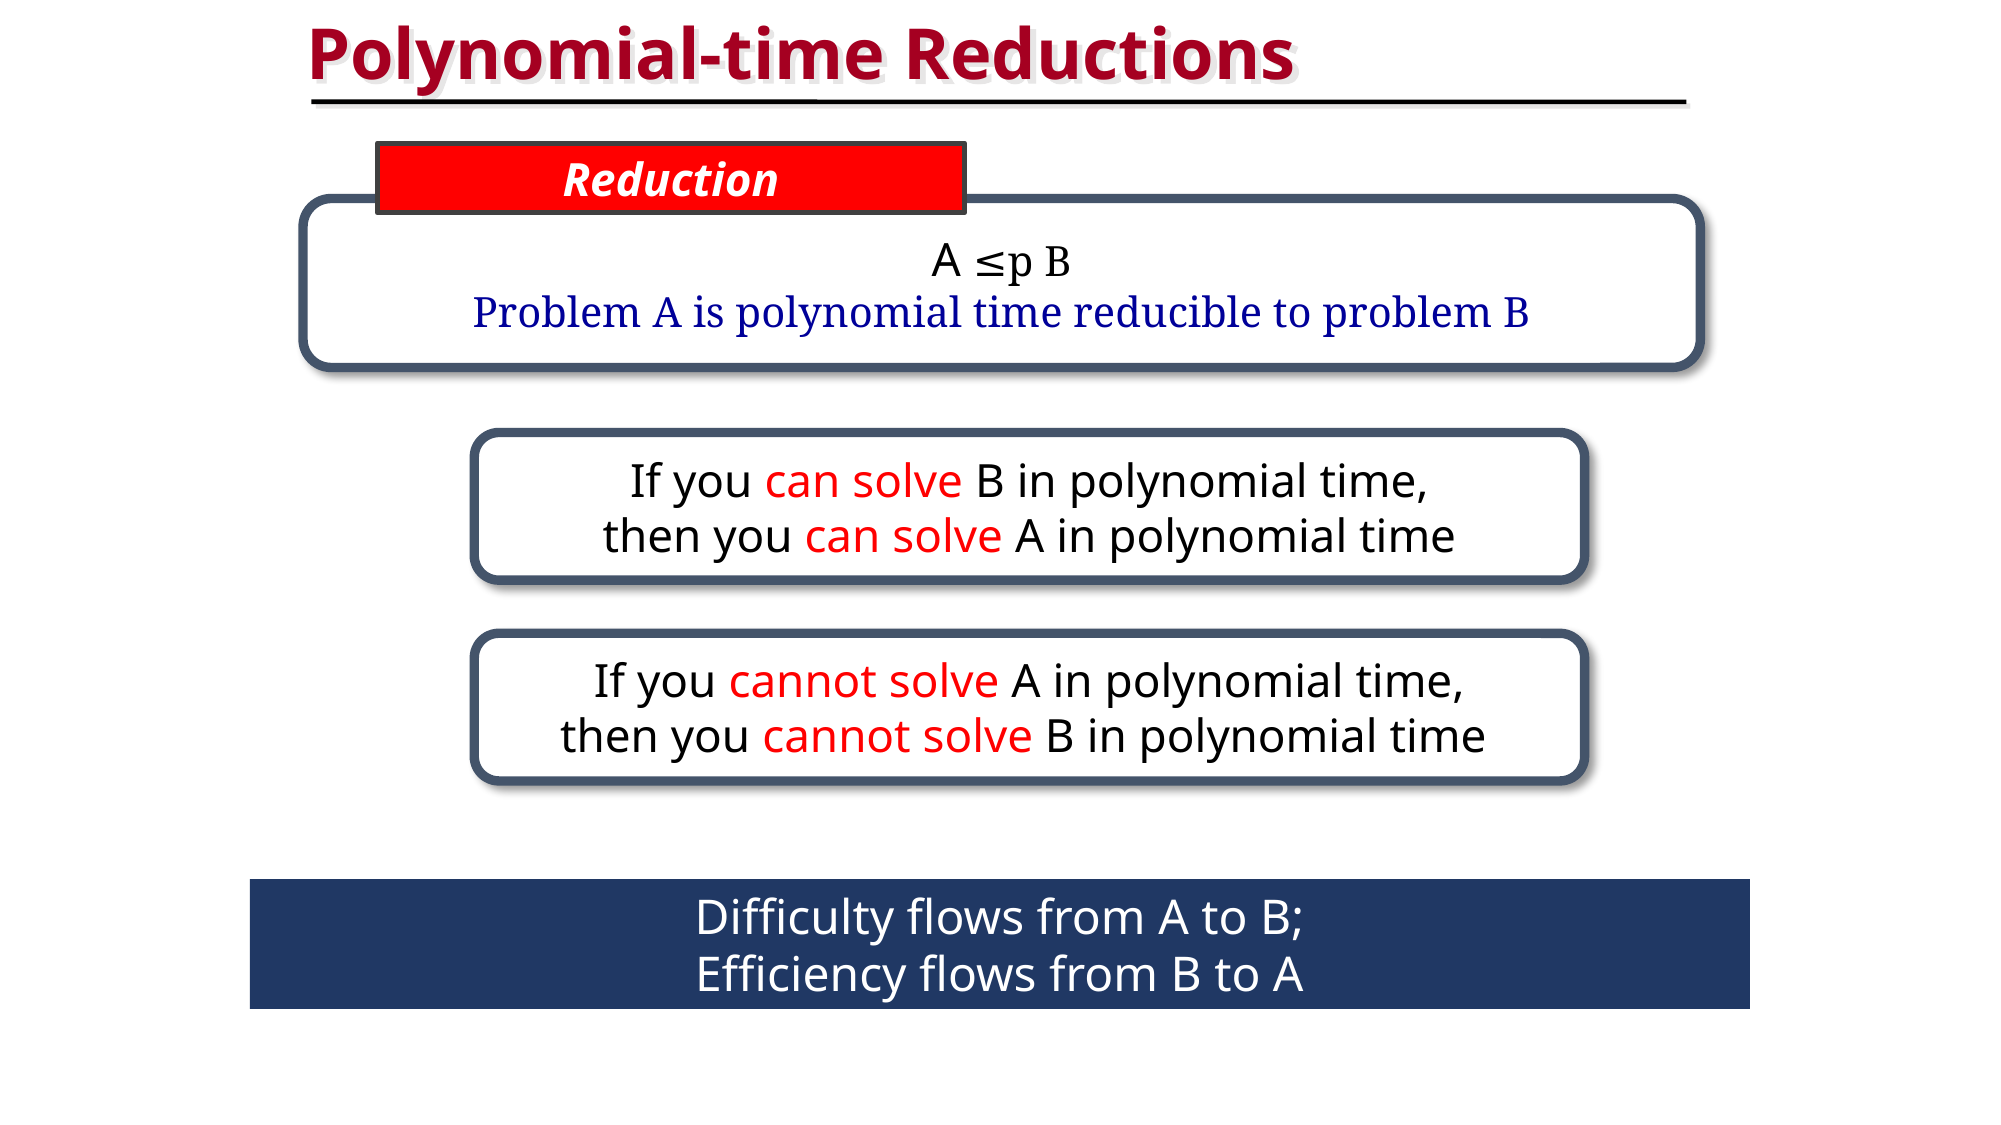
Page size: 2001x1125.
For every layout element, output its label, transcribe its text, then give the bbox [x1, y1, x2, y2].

text_box Difficulty flows from A to B; Efficiency flows from B to A [249, 879, 1750, 1009]
text_box Reduction [377, 143, 965, 213]
text_box Polynomial-time Reductions [291, 1, 1566, 102]
text_box If you cannot solve A in polynomial time, then you cannot solve B in polynomial time [474, 633, 1585, 781]
text_box A ≤p B Problem A is polynomial time reducible to problem B [303, 198, 1701, 368]
text_box If you can solve B in polynomial time, then you can solve A in polynomial time [474, 432, 1585, 581]
